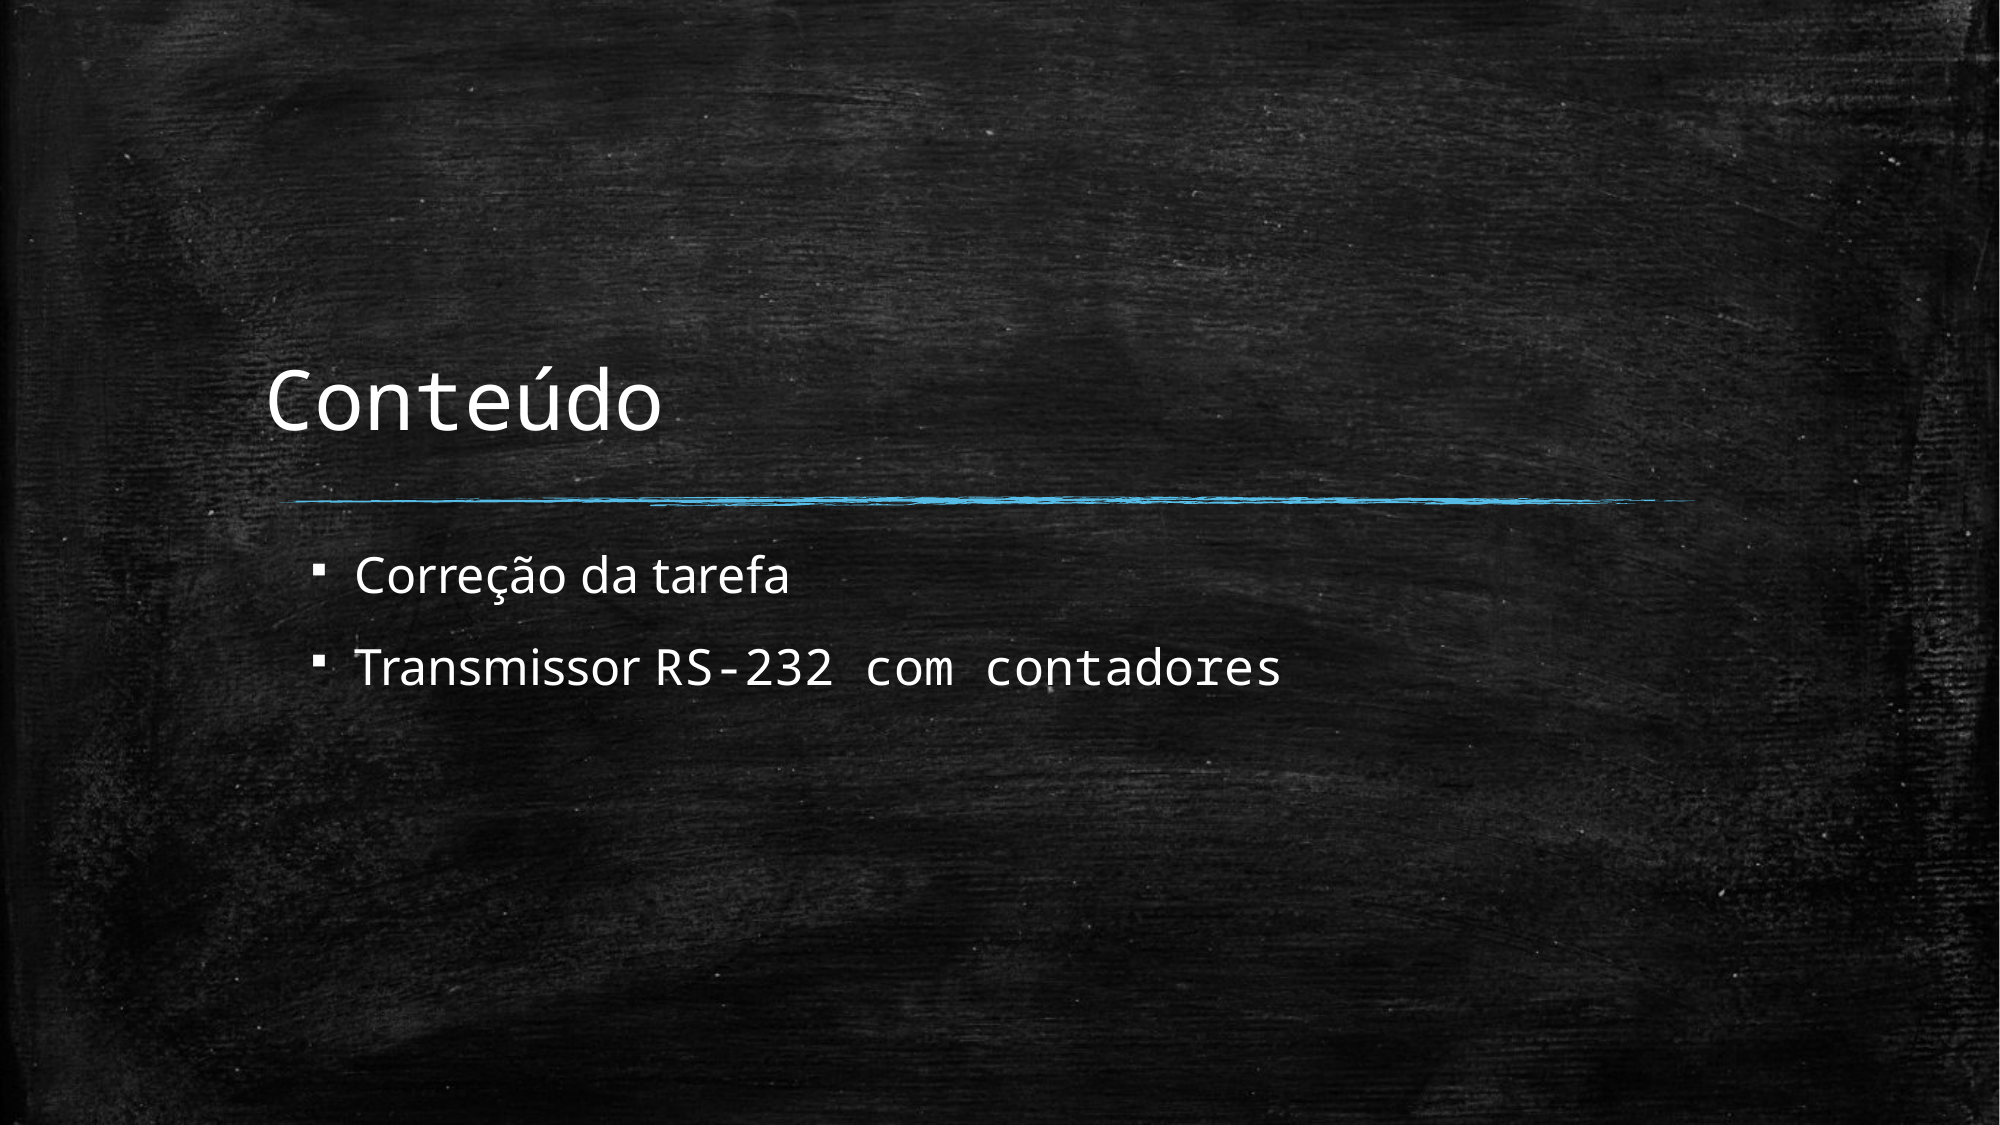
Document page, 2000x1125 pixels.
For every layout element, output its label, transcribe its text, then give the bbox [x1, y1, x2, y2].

title Conteúdo [249, 101, 1750, 457]
subtitle Correção da tarefa Transmissor RS-232 com contadores [249, 543, 1750, 1016]
